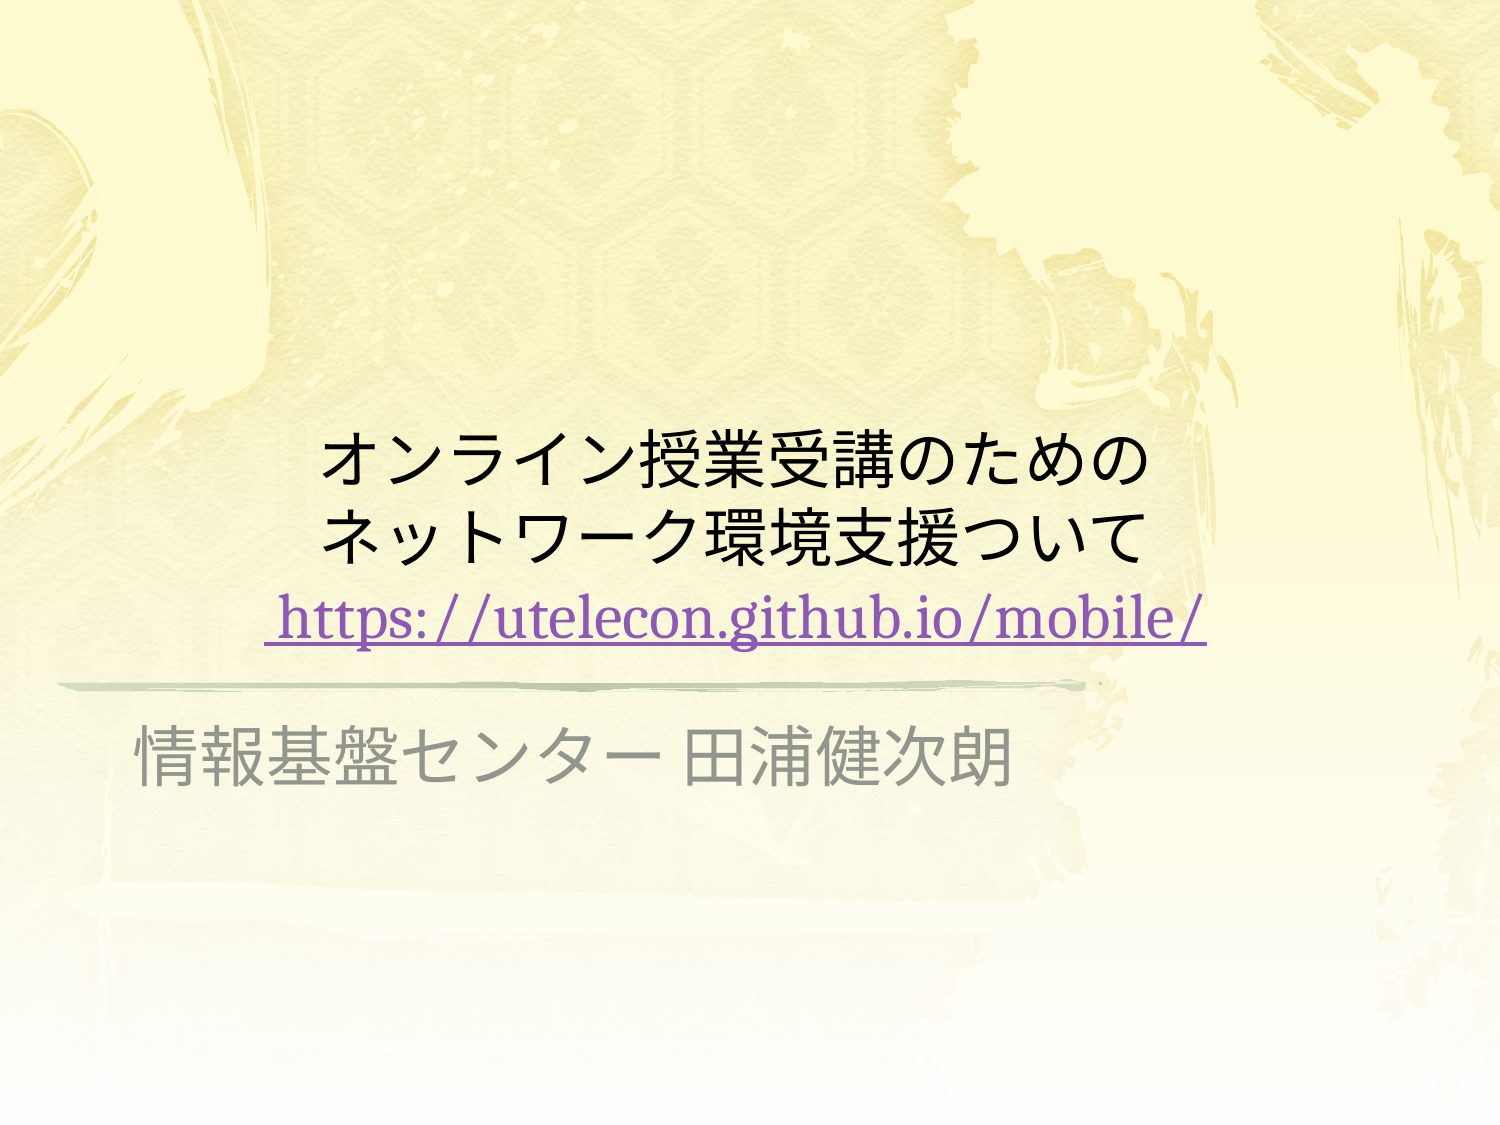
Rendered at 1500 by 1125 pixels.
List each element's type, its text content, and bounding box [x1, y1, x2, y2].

title オンライン授業受講のための ネットワーク環境支援ついて https://utelecon.github.io/mobile/ [0, 410, 1500, 659]
subtitle 情報基盤センター 田浦健次朗 [49, 707, 1100, 903]
